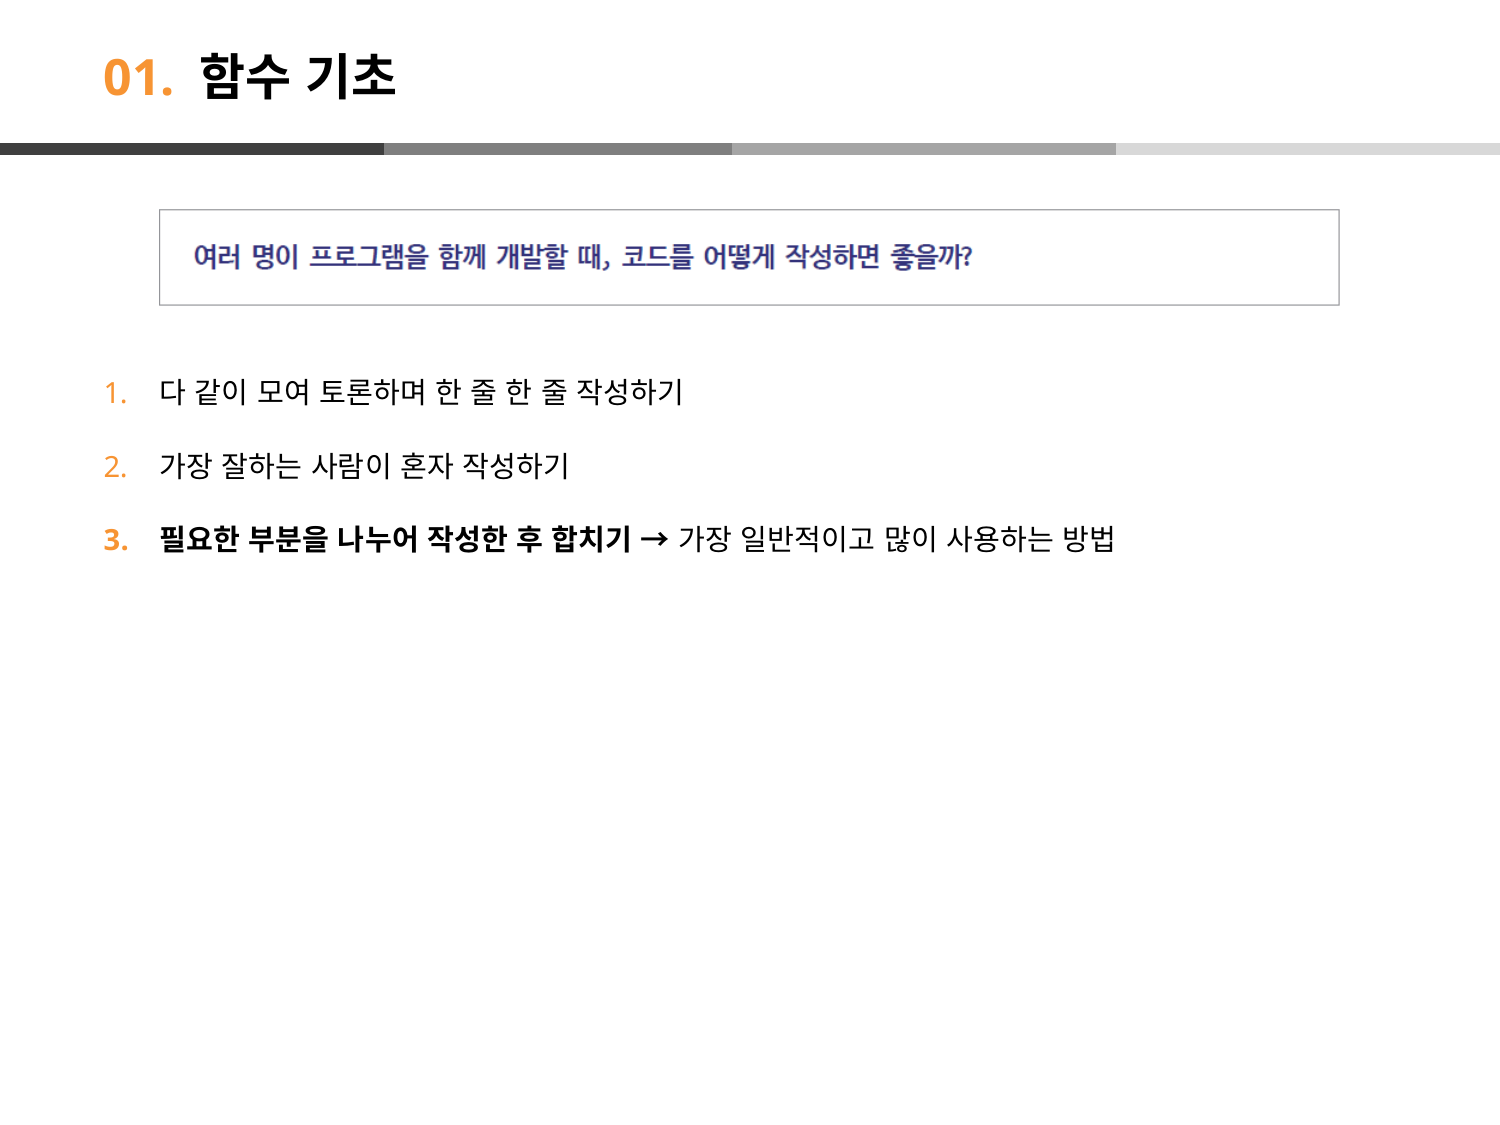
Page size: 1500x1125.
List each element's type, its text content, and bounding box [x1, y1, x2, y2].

text_box 다 같이 모여 토론하며 한 줄 한 줄 작성하기 가장 잘하는 사람이 혼자 작성하기 필요한 부분을 나누어 작성한 후 합치기 → 가장 일반적이고 많이 사용하는 방법 [88, 349, 1365, 587]
picture [159, 207, 1341, 307]
title 01. 함수 기초 [88, 30, 1211, 121]
